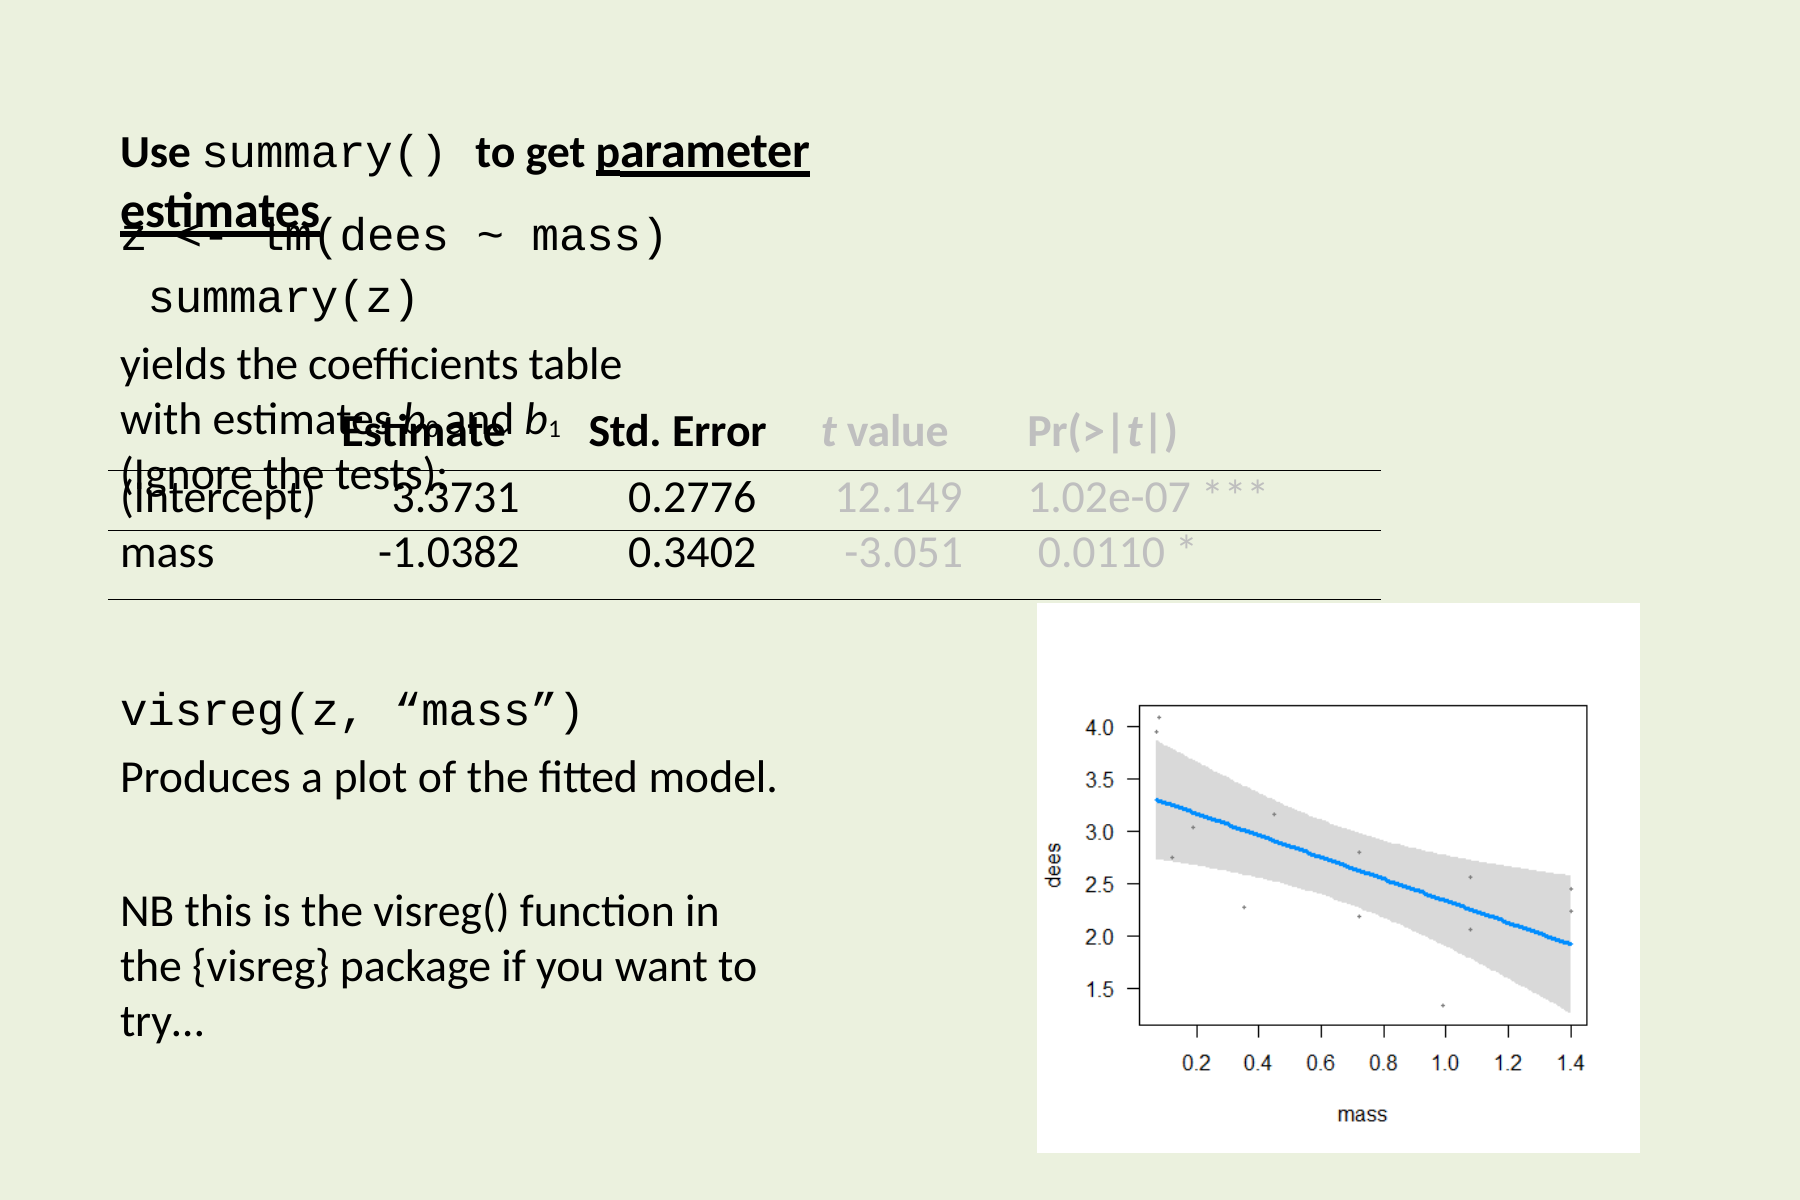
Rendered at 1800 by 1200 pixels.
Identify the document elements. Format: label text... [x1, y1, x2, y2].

table_cell 3.3731 [330, 471, 551, 530]
title Use summary() to get parameter estimates [117, 115, 1016, 194]
table_cell -1.0382 [330, 531, 551, 599]
table_cell 0.2776 [551, 471, 793, 530]
table_header Estimate [330, 405, 551, 470]
table_header [108, 405, 330, 470]
table_cell mass [108, 531, 330, 599]
text_box visreg(z, “mass”) Produces a plot of the fitted model. NB this is the visreg() function in the {visreg} package if you want to try… [117, 665, 786, 1046]
table_header Pr(>|t|) [995, 405, 1381, 470]
table_cell (Intercept) [108, 471, 330, 530]
table_cell 0.3402 [551, 531, 793, 599]
text_box z <- lm(dees ~ mass) summary(z) yields the coefficients table with estimates b0 and b1 (Ignore the tests): [111, 194, 1445, 499]
text_box [875, 575, 925, 625]
table_cell 1.02e-07 *** [995, 471, 1381, 530]
picture [1037, 603, 1641, 1154]
table_header t value [793, 405, 995, 470]
table_cell -3.051 [793, 531, 995, 599]
table_cell 12.149 [793, 471, 995, 530]
table_header Std. Error [551, 405, 793, 470]
table_cell 0.0110 * [995, 531, 1381, 599]
